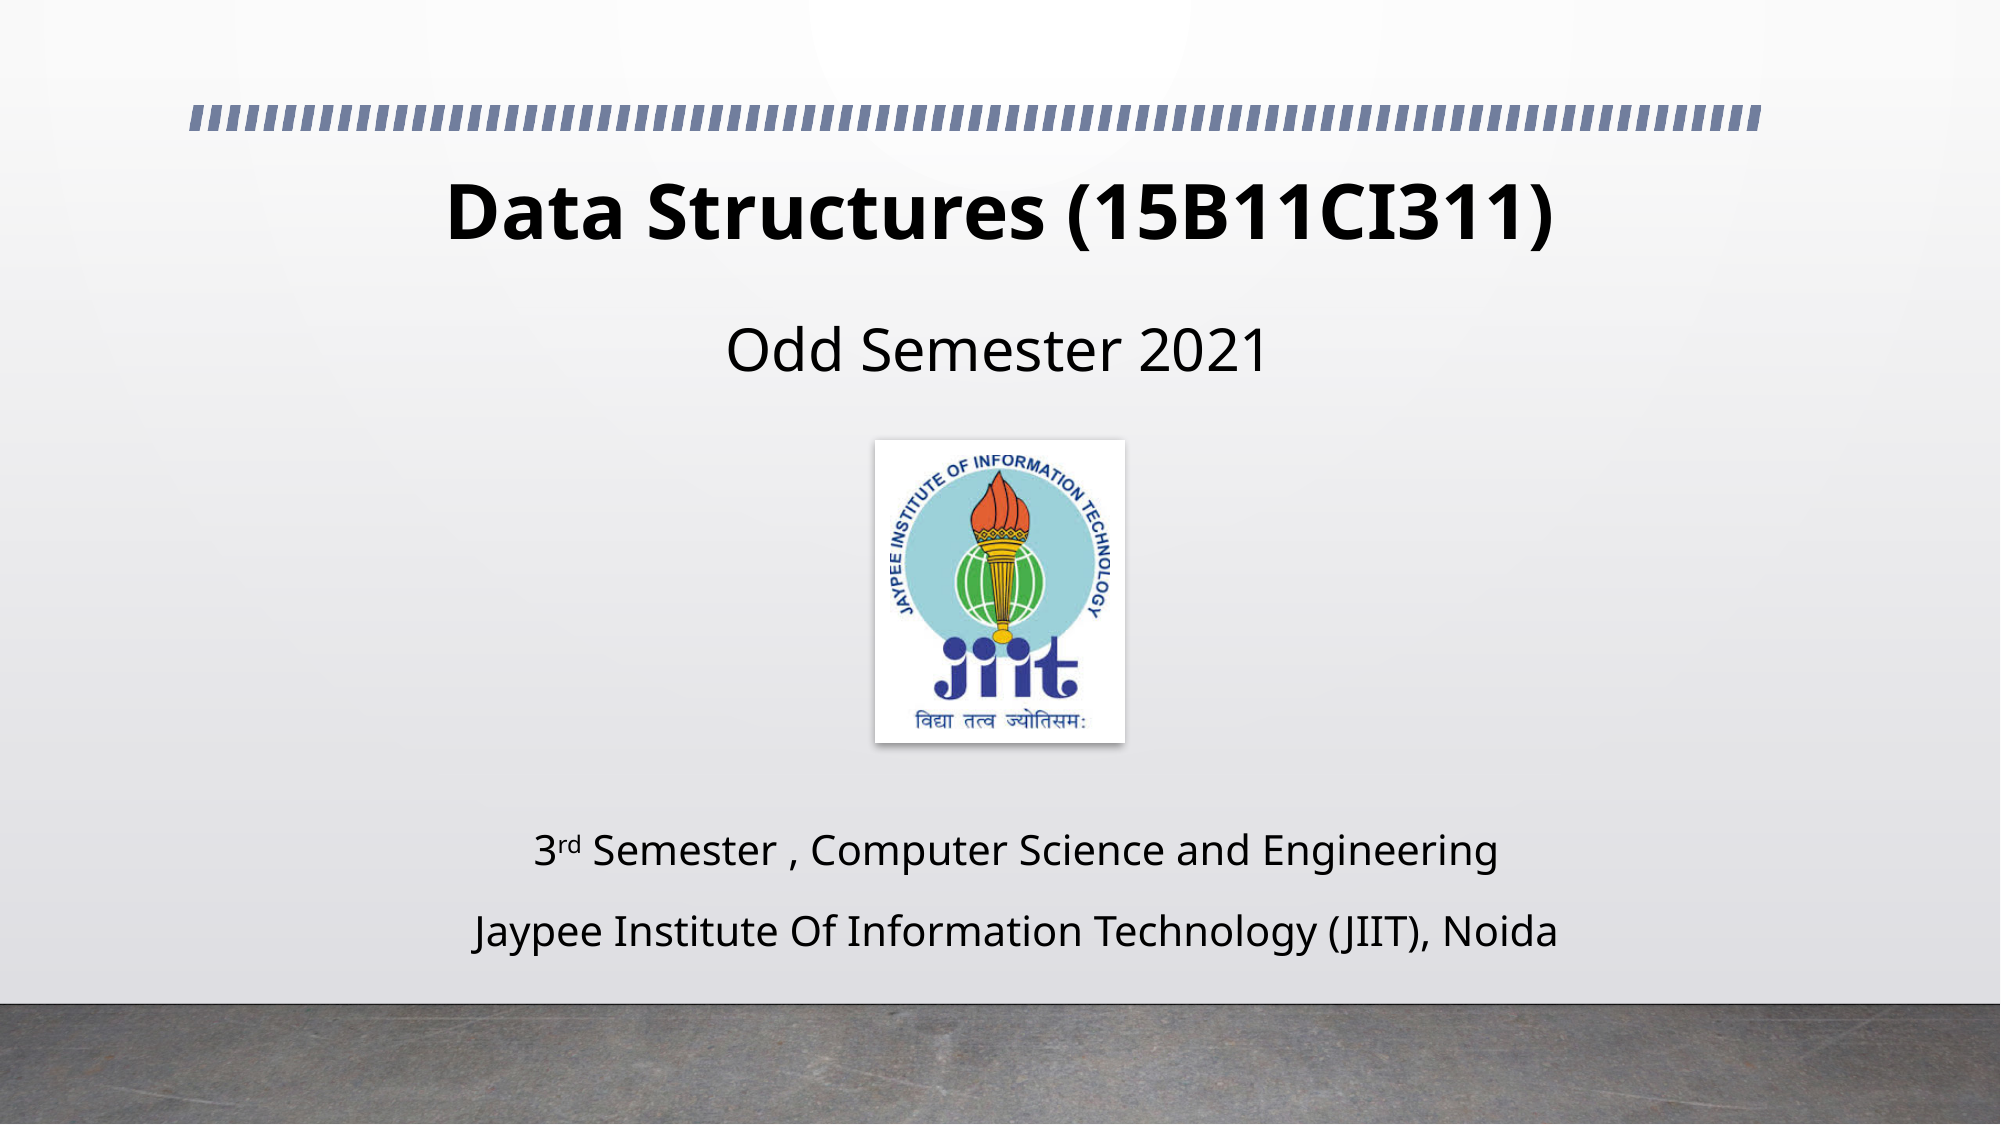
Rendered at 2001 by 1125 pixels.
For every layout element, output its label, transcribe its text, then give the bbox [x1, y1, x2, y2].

title Data Structures (15B11CI311) Odd Semester 2021 [291, 163, 1709, 384]
subtitle 3rd Semester , Computer Science and Engineering Jaypee Institute Of Information Technology (JIIT), Noida [248, 799, 1786, 975]
picture [889, 454, 1111, 729]
picture [0, 1004, 2000, 1124]
